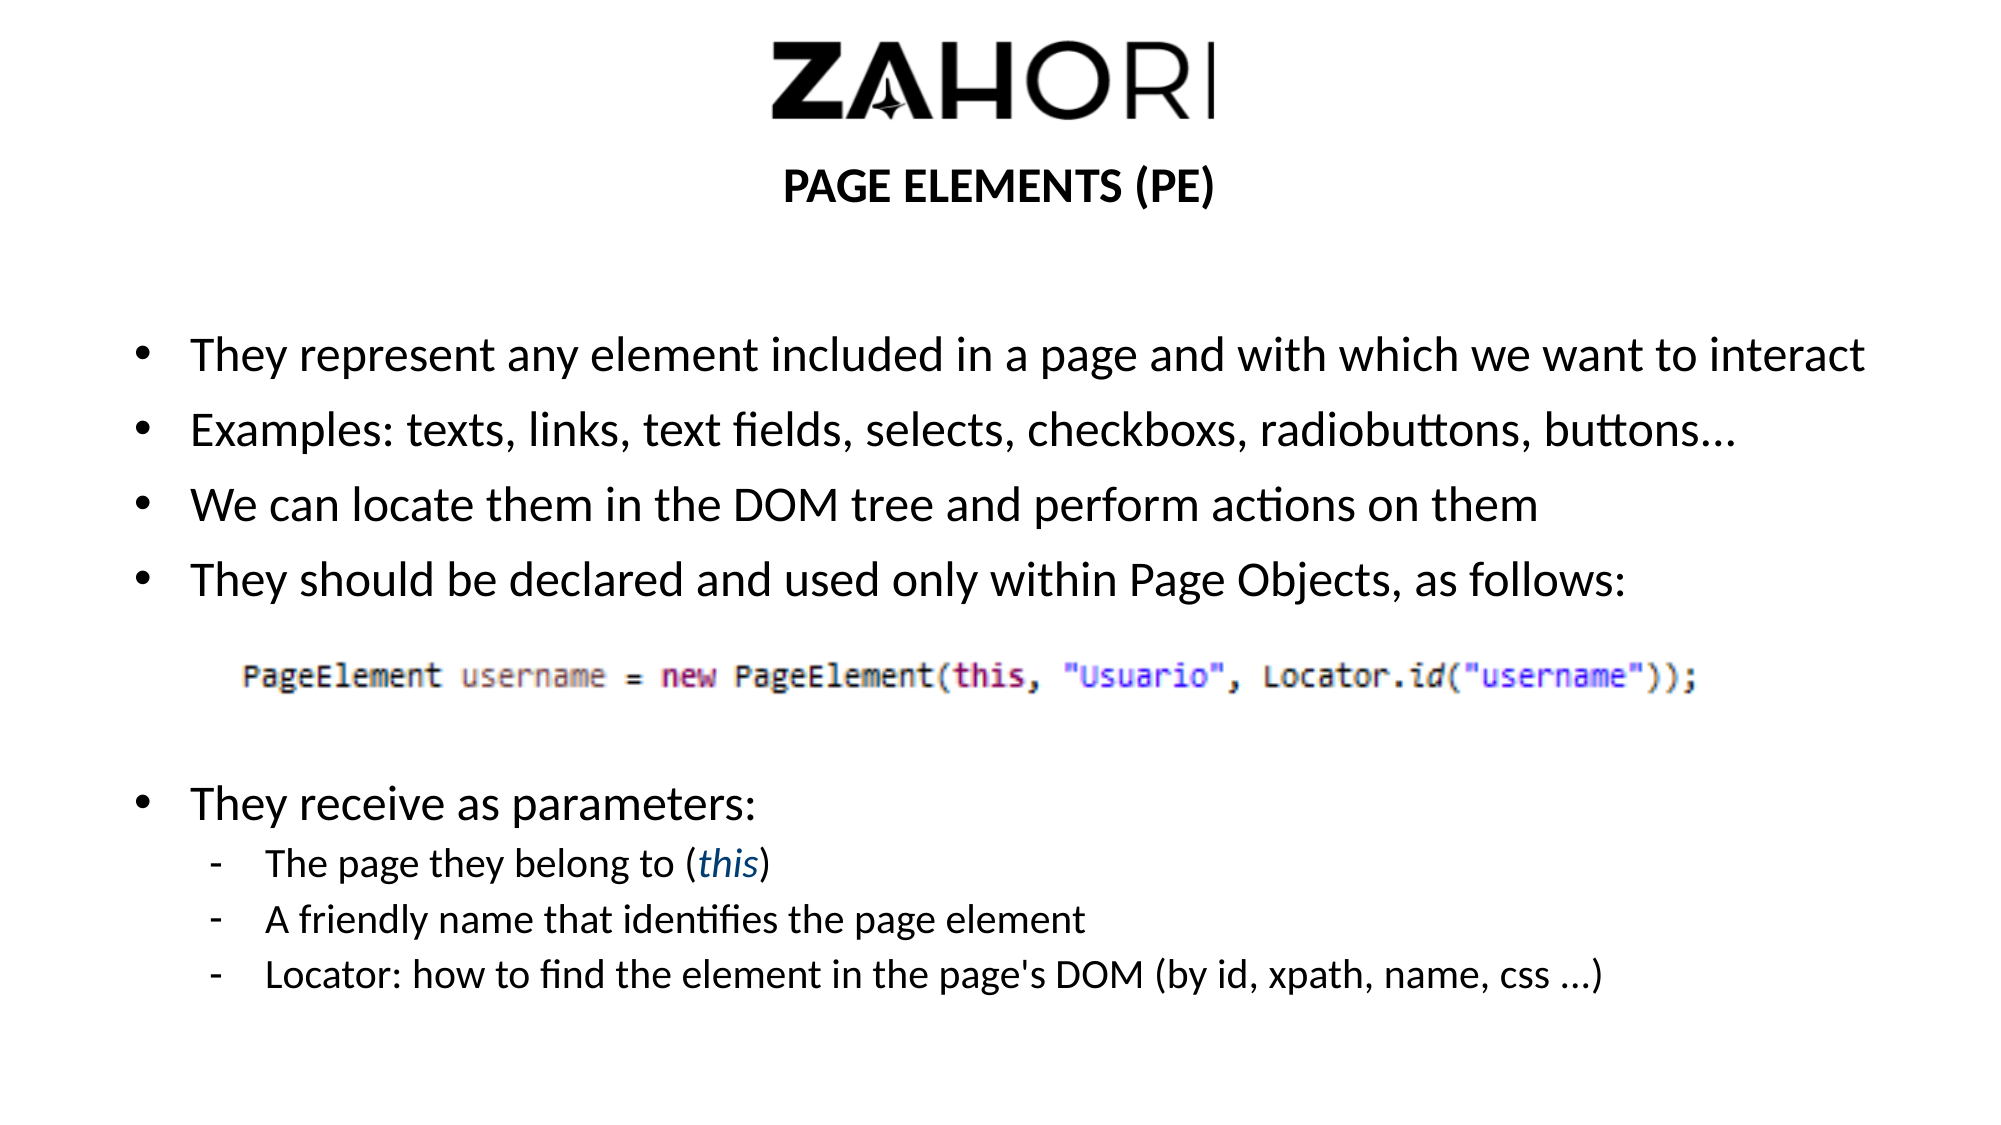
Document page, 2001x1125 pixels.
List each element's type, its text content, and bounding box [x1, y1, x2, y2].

text_box PAGE ELEMENTS (PE) [88, 152, 1912, 235]
text_box [263, 11, 1737, 147]
picture [212, 633, 1737, 731]
picture [763, 31, 1229, 131]
text_box They represent any element included in a page and with which we want to interact Examples: texts, links, text fields, selects, checkboxs, radiobuttons, buttons... We can locate them in the DOM tree and perform actions on them They should be declared and used only within Page Objects, as follows: They receive as parameters: The page they belong to (this) A friendly name that identifies the page element Locator: how to find the element in the page's DOM (by id, xpath, name, css ...) [119, 321, 1943, 1008]
